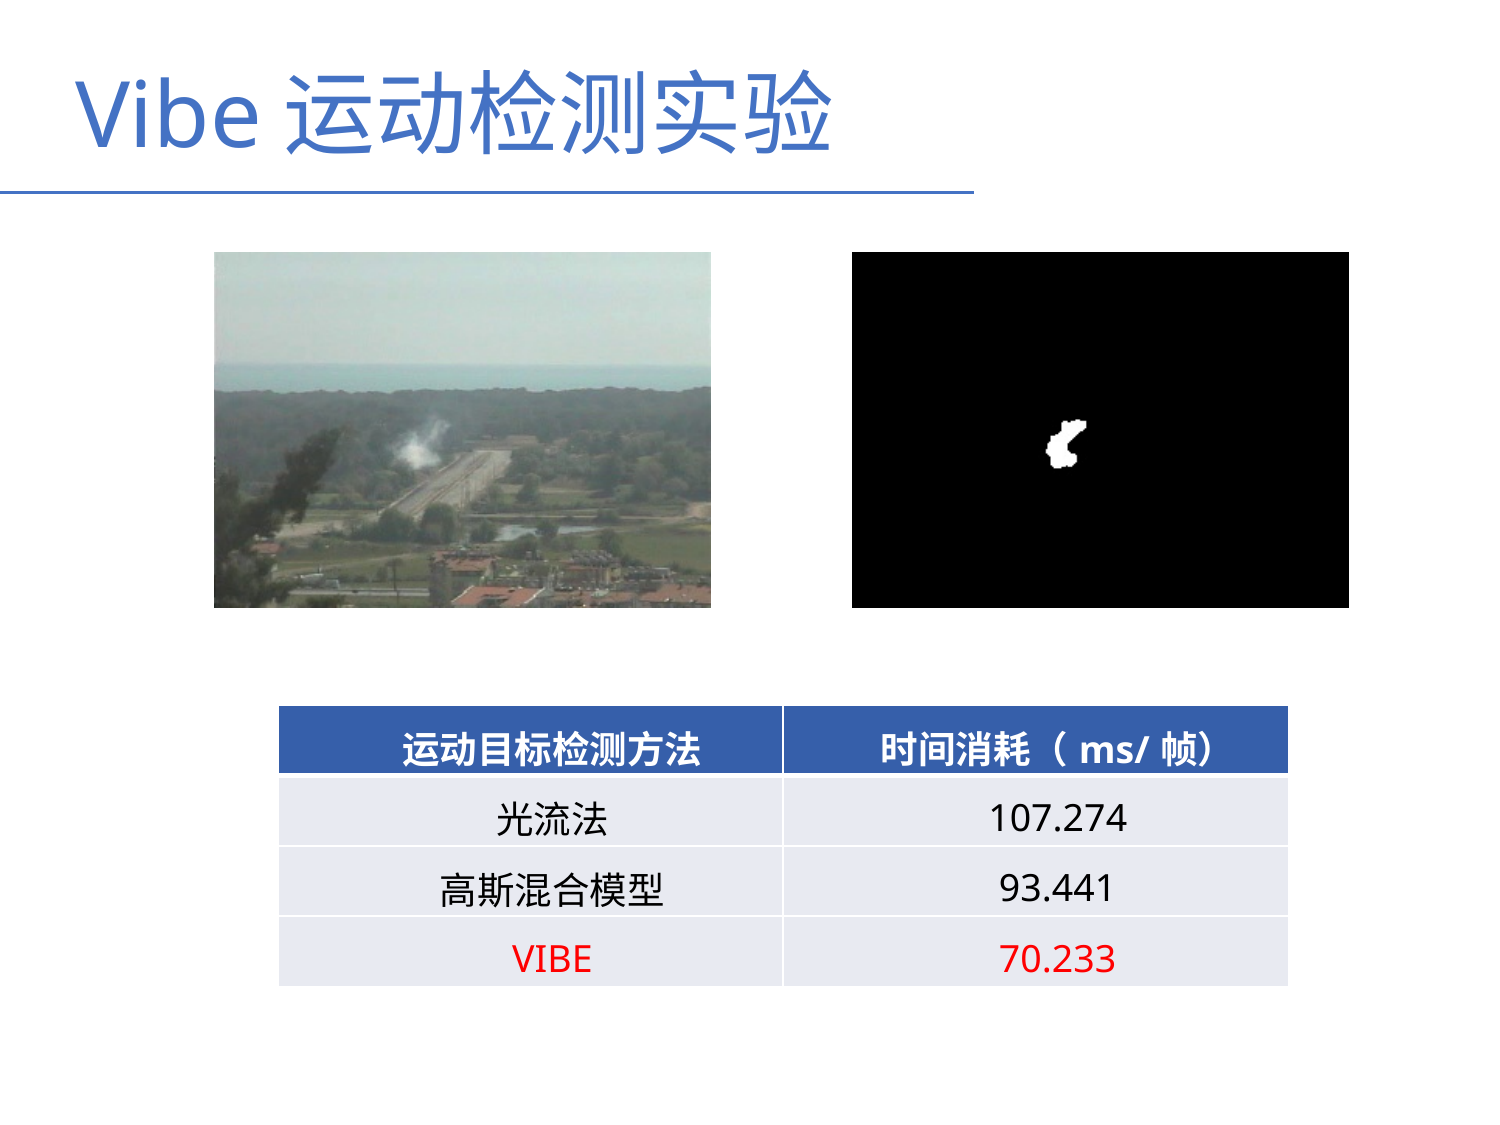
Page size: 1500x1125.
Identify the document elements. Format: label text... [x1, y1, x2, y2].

picture [214, 252, 711, 608]
table_cell 107.274 [784, 778, 1288, 845]
table_header 时间消耗（ms/帧） [784, 706, 1288, 773]
list Vibe运动检测实验 [59, 48, 1265, 156]
table_cell 70.233 [784, 917, 1288, 986]
table_header 运动目标检测方法 [279, 706, 782, 773]
table_cell VIBE [279, 917, 782, 986]
table_cell 93.441 [784, 847, 1288, 915]
table_cell 光流法 [279, 778, 782, 845]
table_cell 高斯混合模型 [279, 847, 782, 915]
picture [852, 252, 1349, 608]
